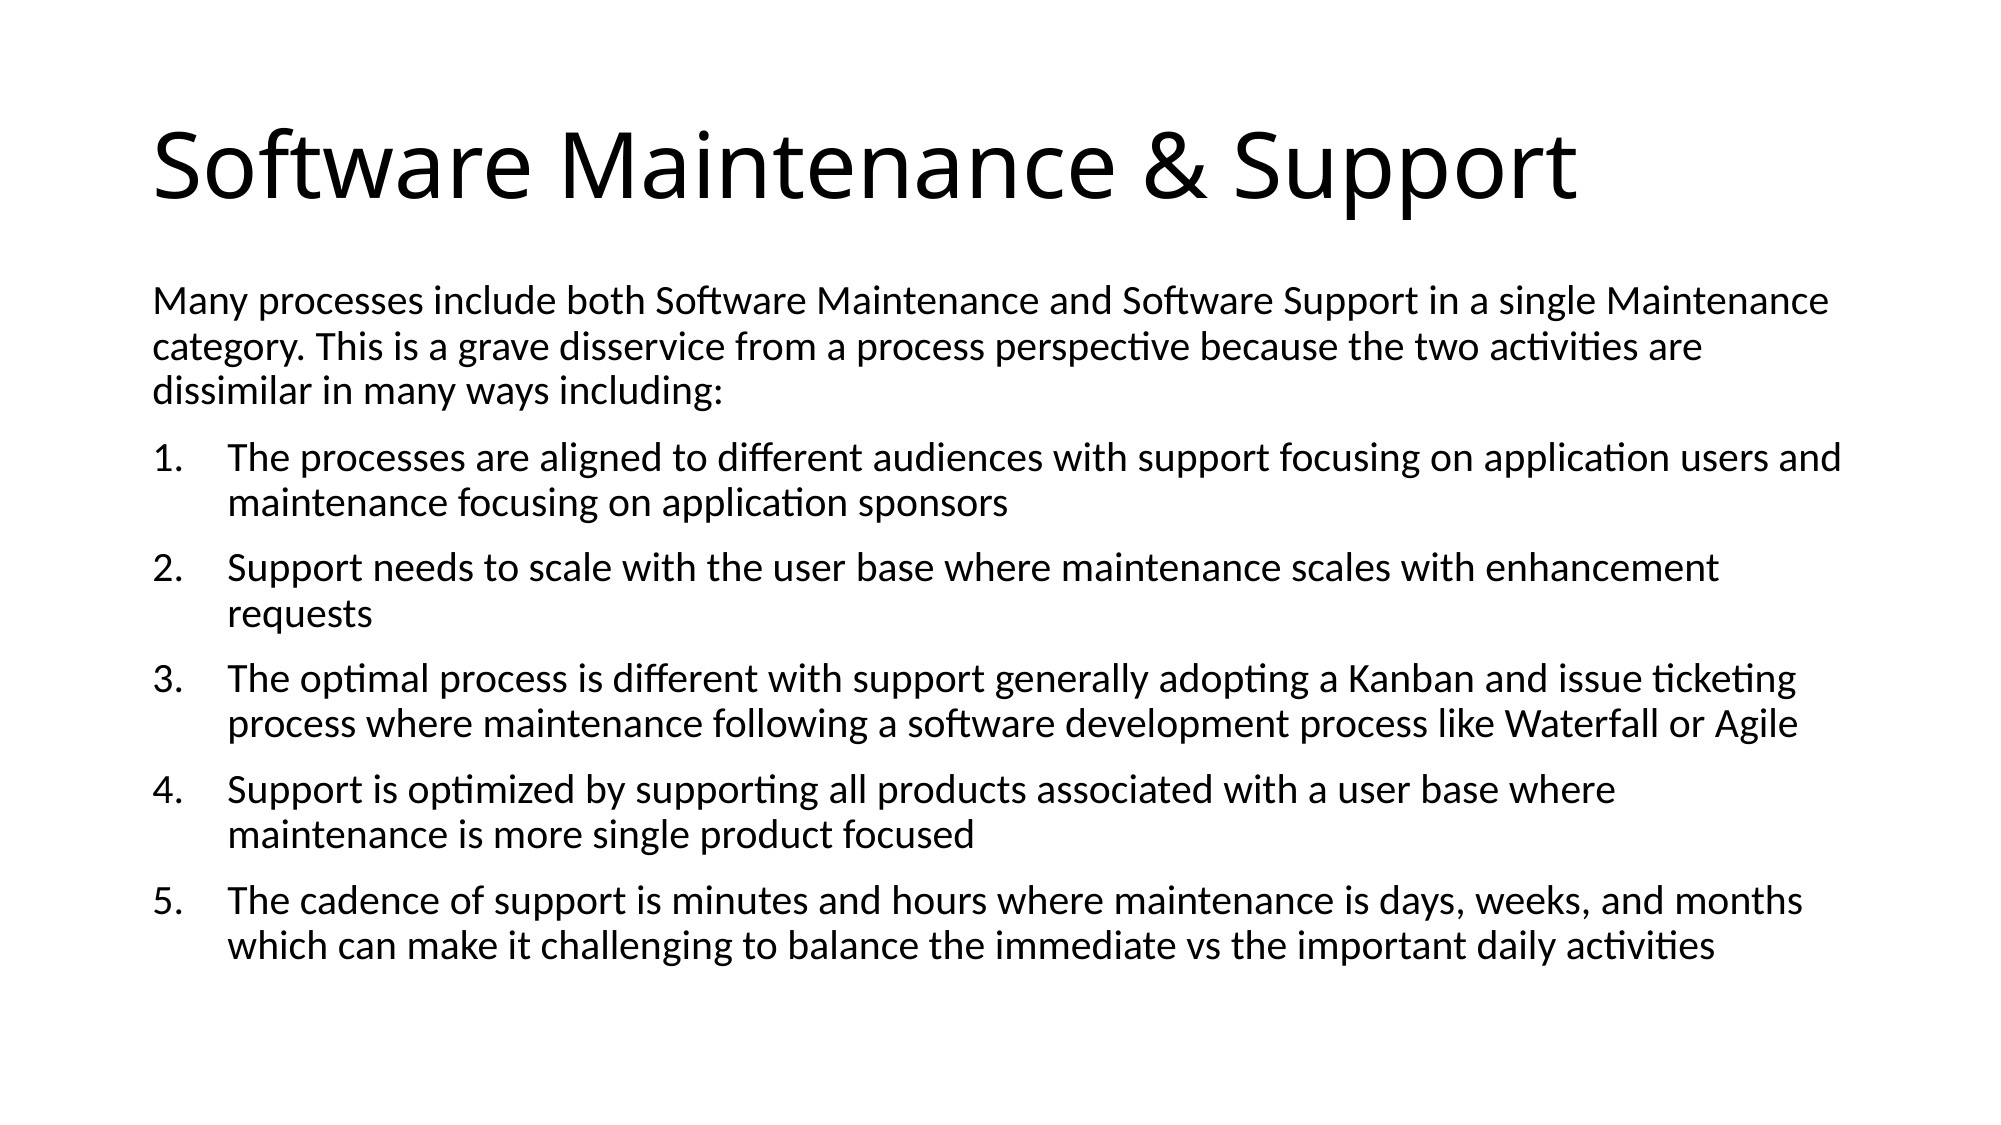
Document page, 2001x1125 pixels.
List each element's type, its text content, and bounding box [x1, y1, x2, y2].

title Software Maintenance & Support [137, 59, 1863, 271]
list Many processes include both Software Maintenance and Software Support in a single Maintenance category. This is a grave disservice from a process perspective because the two activities are dissimilar in many ways including: The processes are aligned to different audiences with support focusing on application users and maintenance focusing on application sponsors Support needs to scale with the user base where maintenance scales with enhancement requests The optimal process is different with support generally adopting a Kanban and issue ticketing process where maintenance following a software development process like Waterfall or Agile Support is optimized by supporting all products associated with a user base where maintenance is more single product focused The cadence of support is minutes and hours where maintenance is days, weeks, and months which can make it challenging to balance the immediate vs the important daily activities [137, 271, 1863, 1014]
